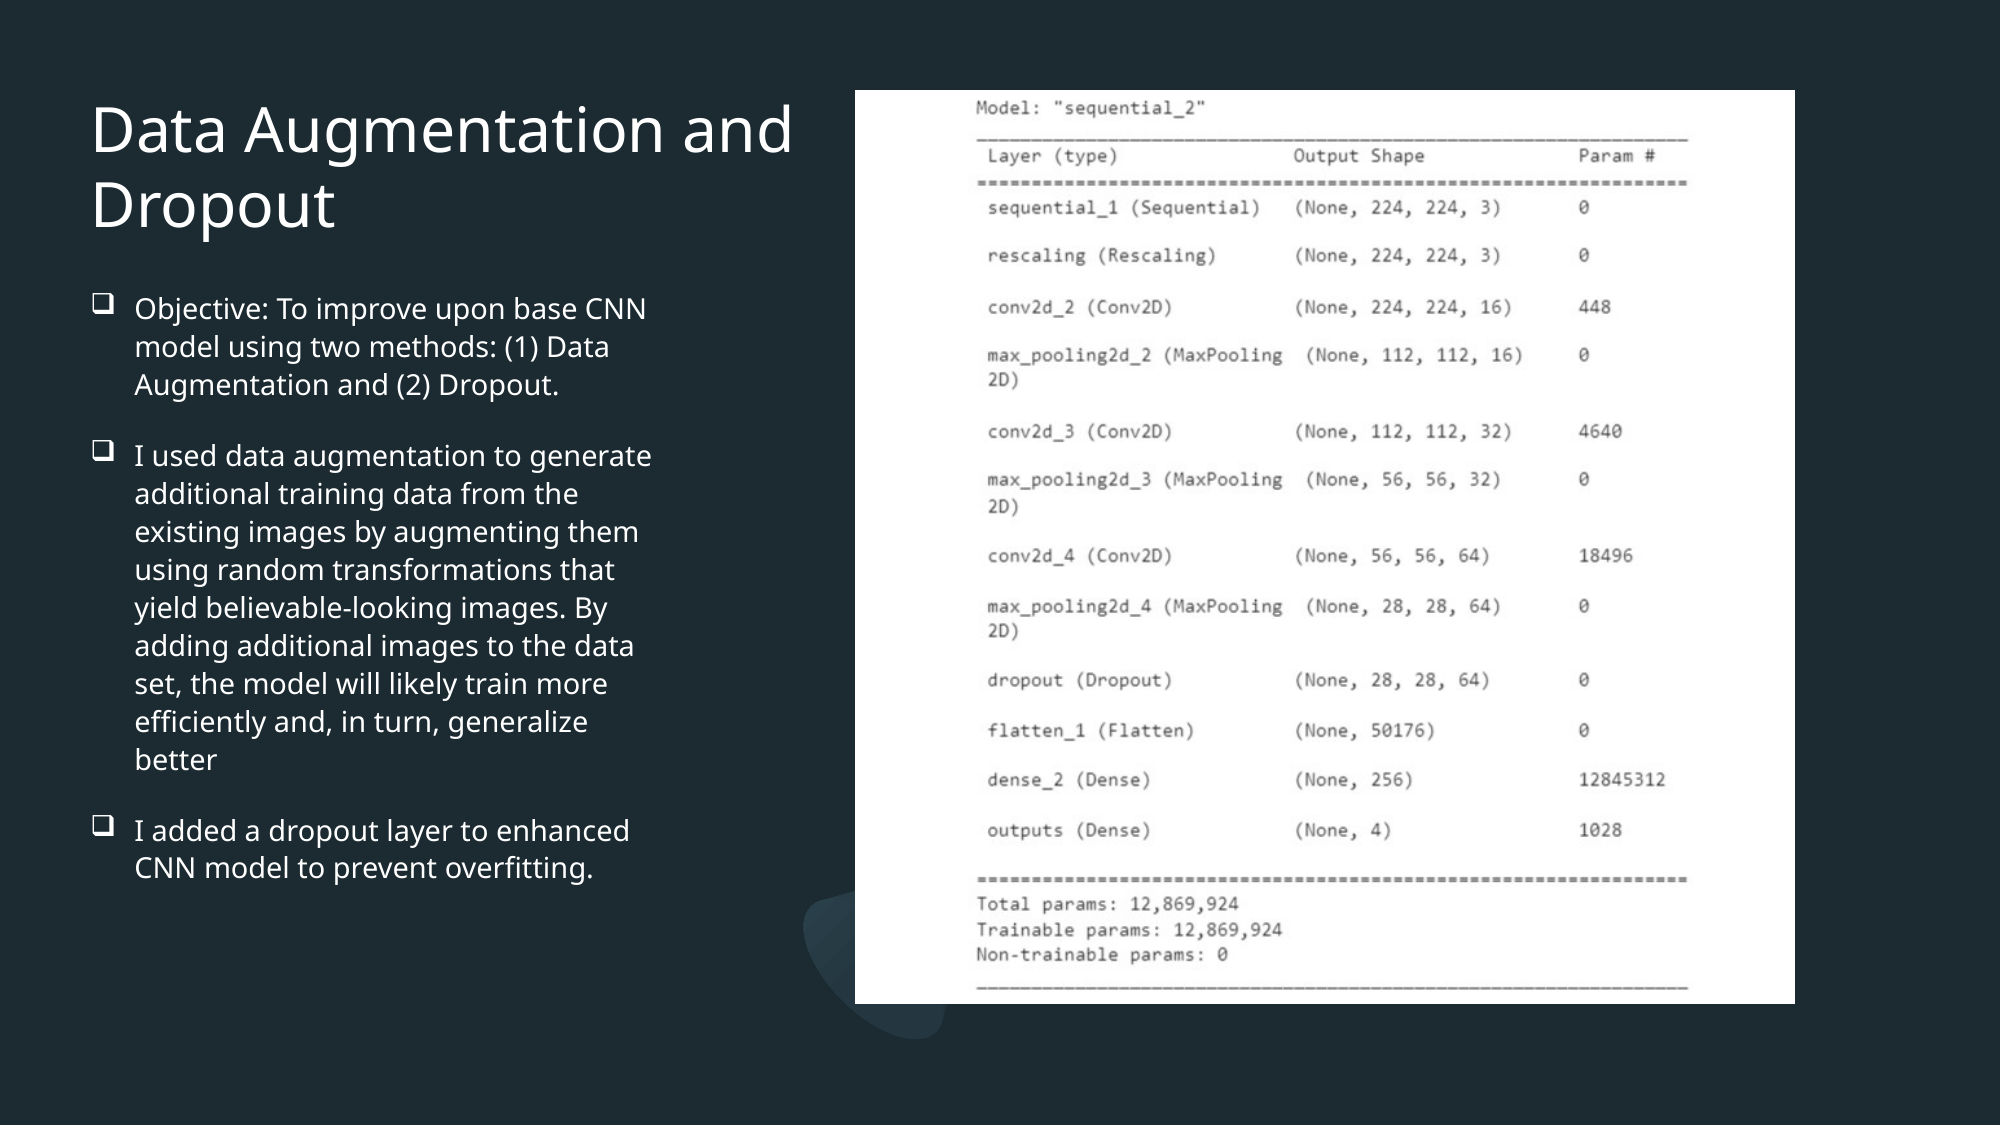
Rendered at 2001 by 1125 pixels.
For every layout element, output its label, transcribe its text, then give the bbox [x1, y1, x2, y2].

list Objective: To improve upon base CNN model using two methods: (1) Data Augmentation and (2) Dropout. I used data augmentation to generate additional training data from the existing images by augmenting them using random transformations that yield believable-looking images. By adding additional images to the data set, the model will likely train more efficiently and, in turn, generalize better I added a dropout layer to enhanced CNN model to prevent overfitting. [90, 287, 676, 1000]
title Data Augmentation and Dropout [90, 90, 855, 252]
picture [855, 90, 1795, 1004]
